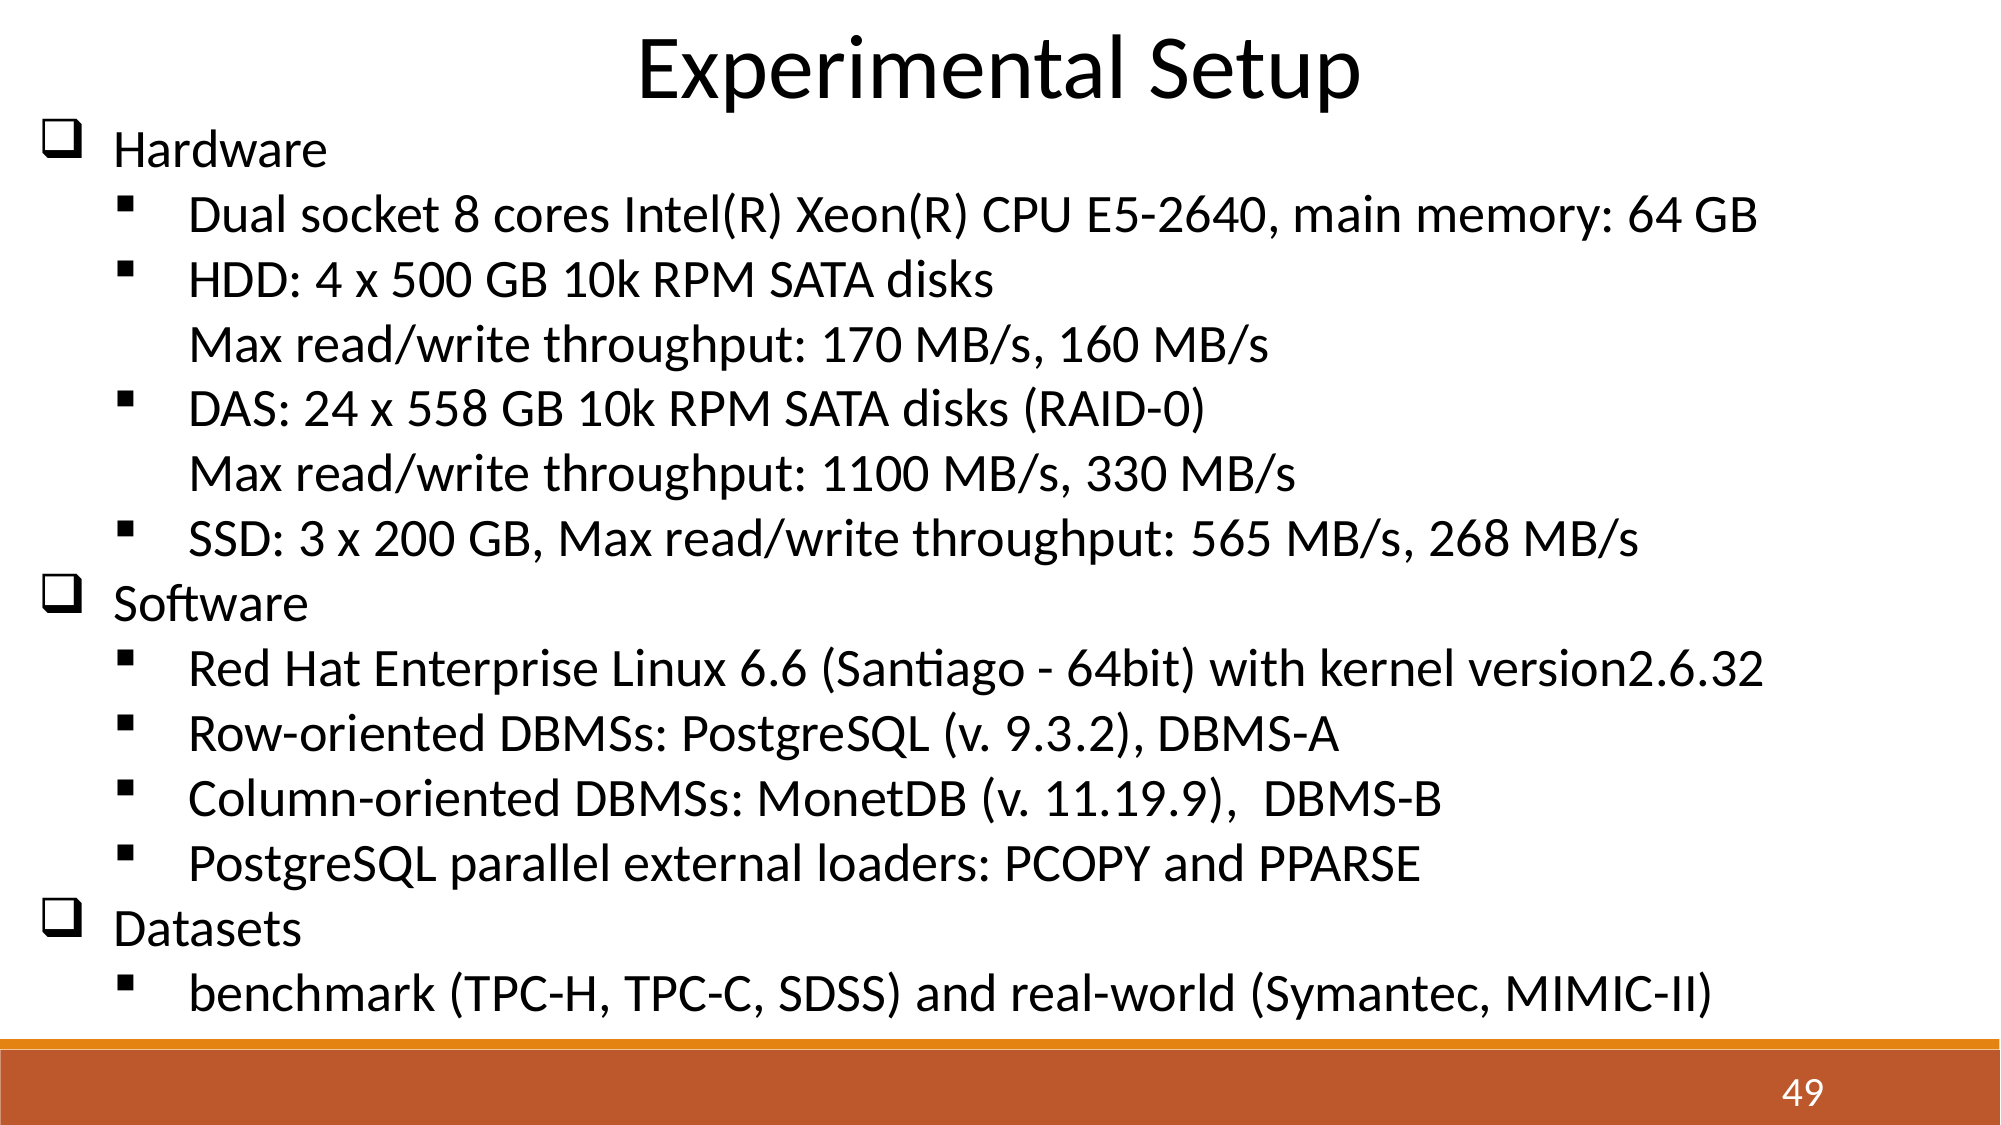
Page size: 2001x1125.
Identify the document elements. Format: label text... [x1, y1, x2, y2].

text_box Experimental Setup [0, 0, 2000, 124]
slide_number 49 [1624, 1059, 1840, 1120]
text_box Hardware Dual socket 8 cores Intel(R) Xeon(R) CPU E5-2640, main memory: 64 GB HDD: 4 x 500 GB 10k RPM SATA disks Max read/write throughput: 170 MB/s, 160 MB/s DAS: 24 x 558 GB 10k RPM SATA disks (RAID-0) Max read/write throughput: 1100 MB/s, 330 MB/s SSD: 3 x 200 GB, Max read/write throughput: 565 MB/s, 268 MB/s Software Red Hat Enterprise Linux 6.6 (Santiago - 64bit) with kernel version2.6.32 Row-oriented DBMSs: PostgreSQL (v. 9.3.2), DBMS-A Column-oriented DBMSs: MonetDB (v. 11.19.9), DBMS-B PostgreSQL parallel external loaders: PCOPY and PPARSE Datasets benchmark (TPC-H, TPC-C, SDSS) and real-world (Symantec, MIMIC-II) [23, 124, 2000, 1030]
